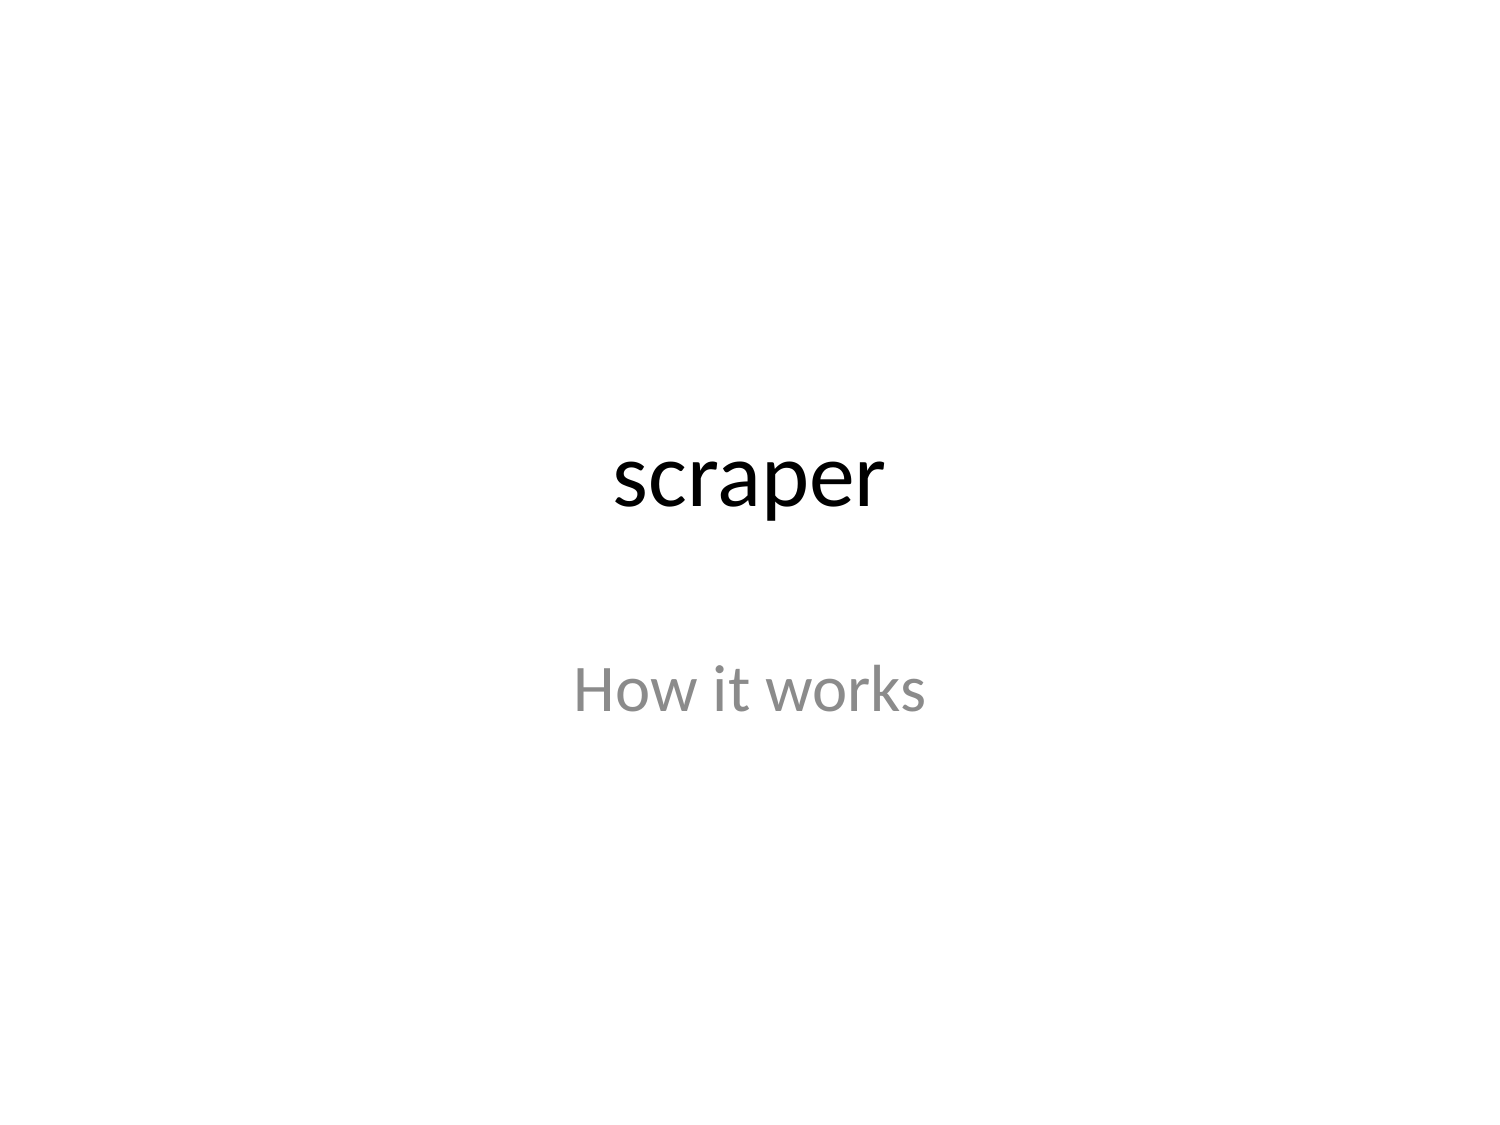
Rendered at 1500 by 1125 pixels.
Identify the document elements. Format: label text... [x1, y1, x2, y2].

subtitle How it works [225, 637, 1275, 925]
title scraper [112, 349, 1388, 591]
